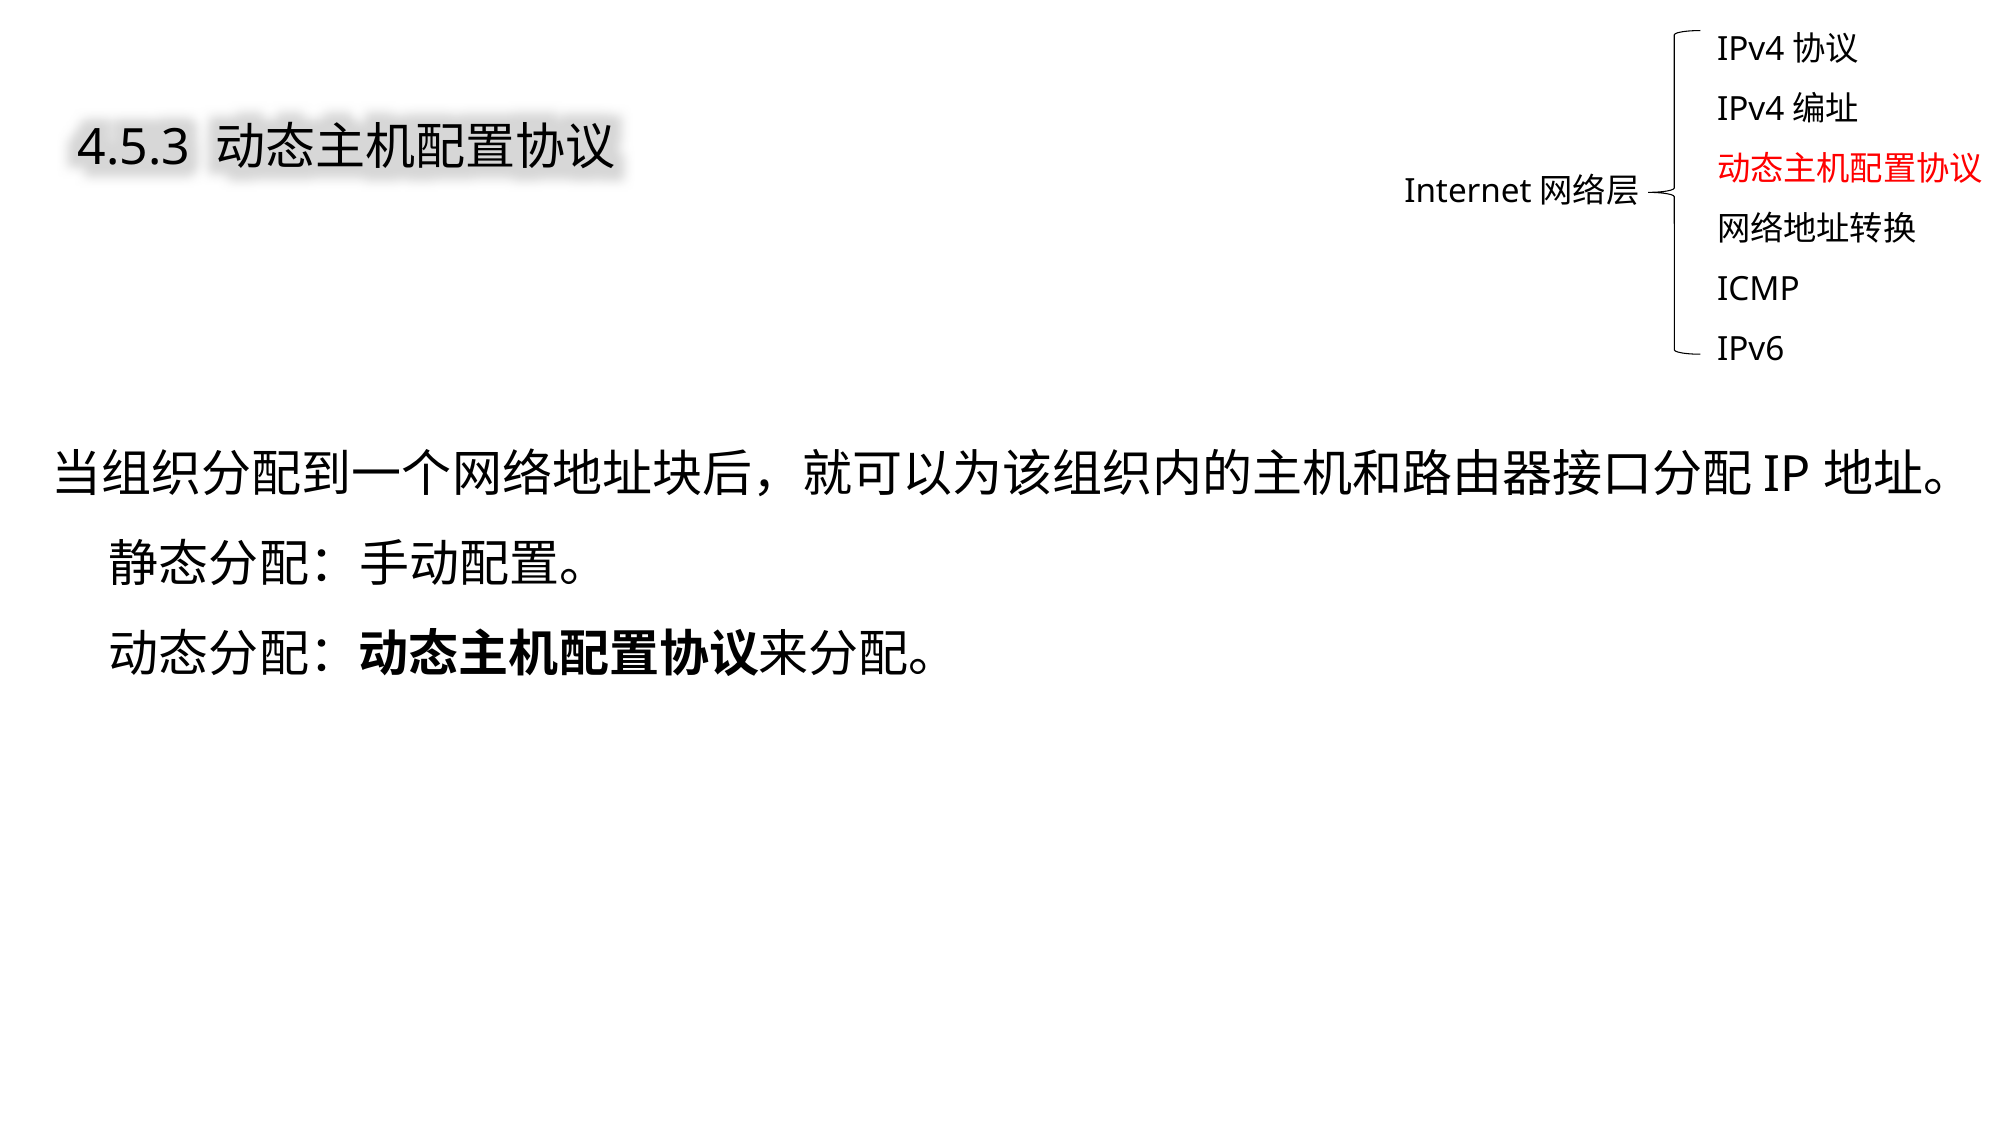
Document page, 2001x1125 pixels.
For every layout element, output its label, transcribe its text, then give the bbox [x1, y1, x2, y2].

text_box 4.5.3 动态主机配置协议 [59, 51, 1072, 208]
text_box Internet网络层 [1389, 161, 1655, 217]
text_box IPv4协议 IPv4编址 动态主机配置协议 网络地址转换 ICMP IPv6 [1702, 0, 1998, 374]
text_box 当组织分配到一个网络地址块后，就可以为该组织内的主机和路由器接口分配IP地址。 静态分配：手动配置。 动态分配：动态主机配置协议来分配。 [37, 403, 1945, 689]
text_box [1655, 29, 1701, 355]
